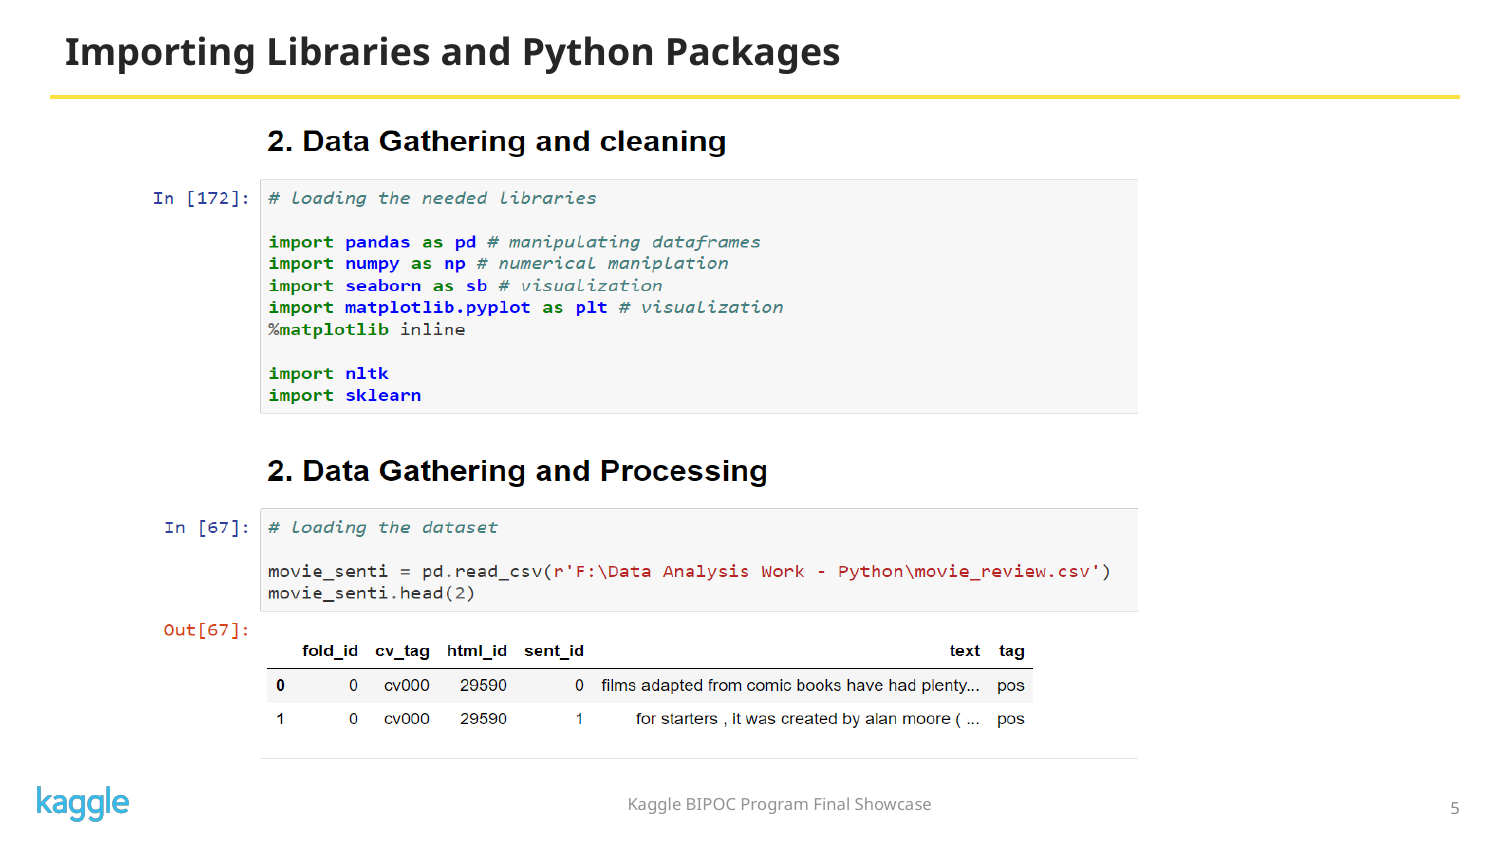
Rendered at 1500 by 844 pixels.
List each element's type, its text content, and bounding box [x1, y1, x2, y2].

slide_number 5 [1137, 786, 1475, 832]
picture [37, 786, 129, 822]
title Importing Libraries and Python Packages [50, 6, 1269, 94]
picture [132, 118, 1138, 759]
